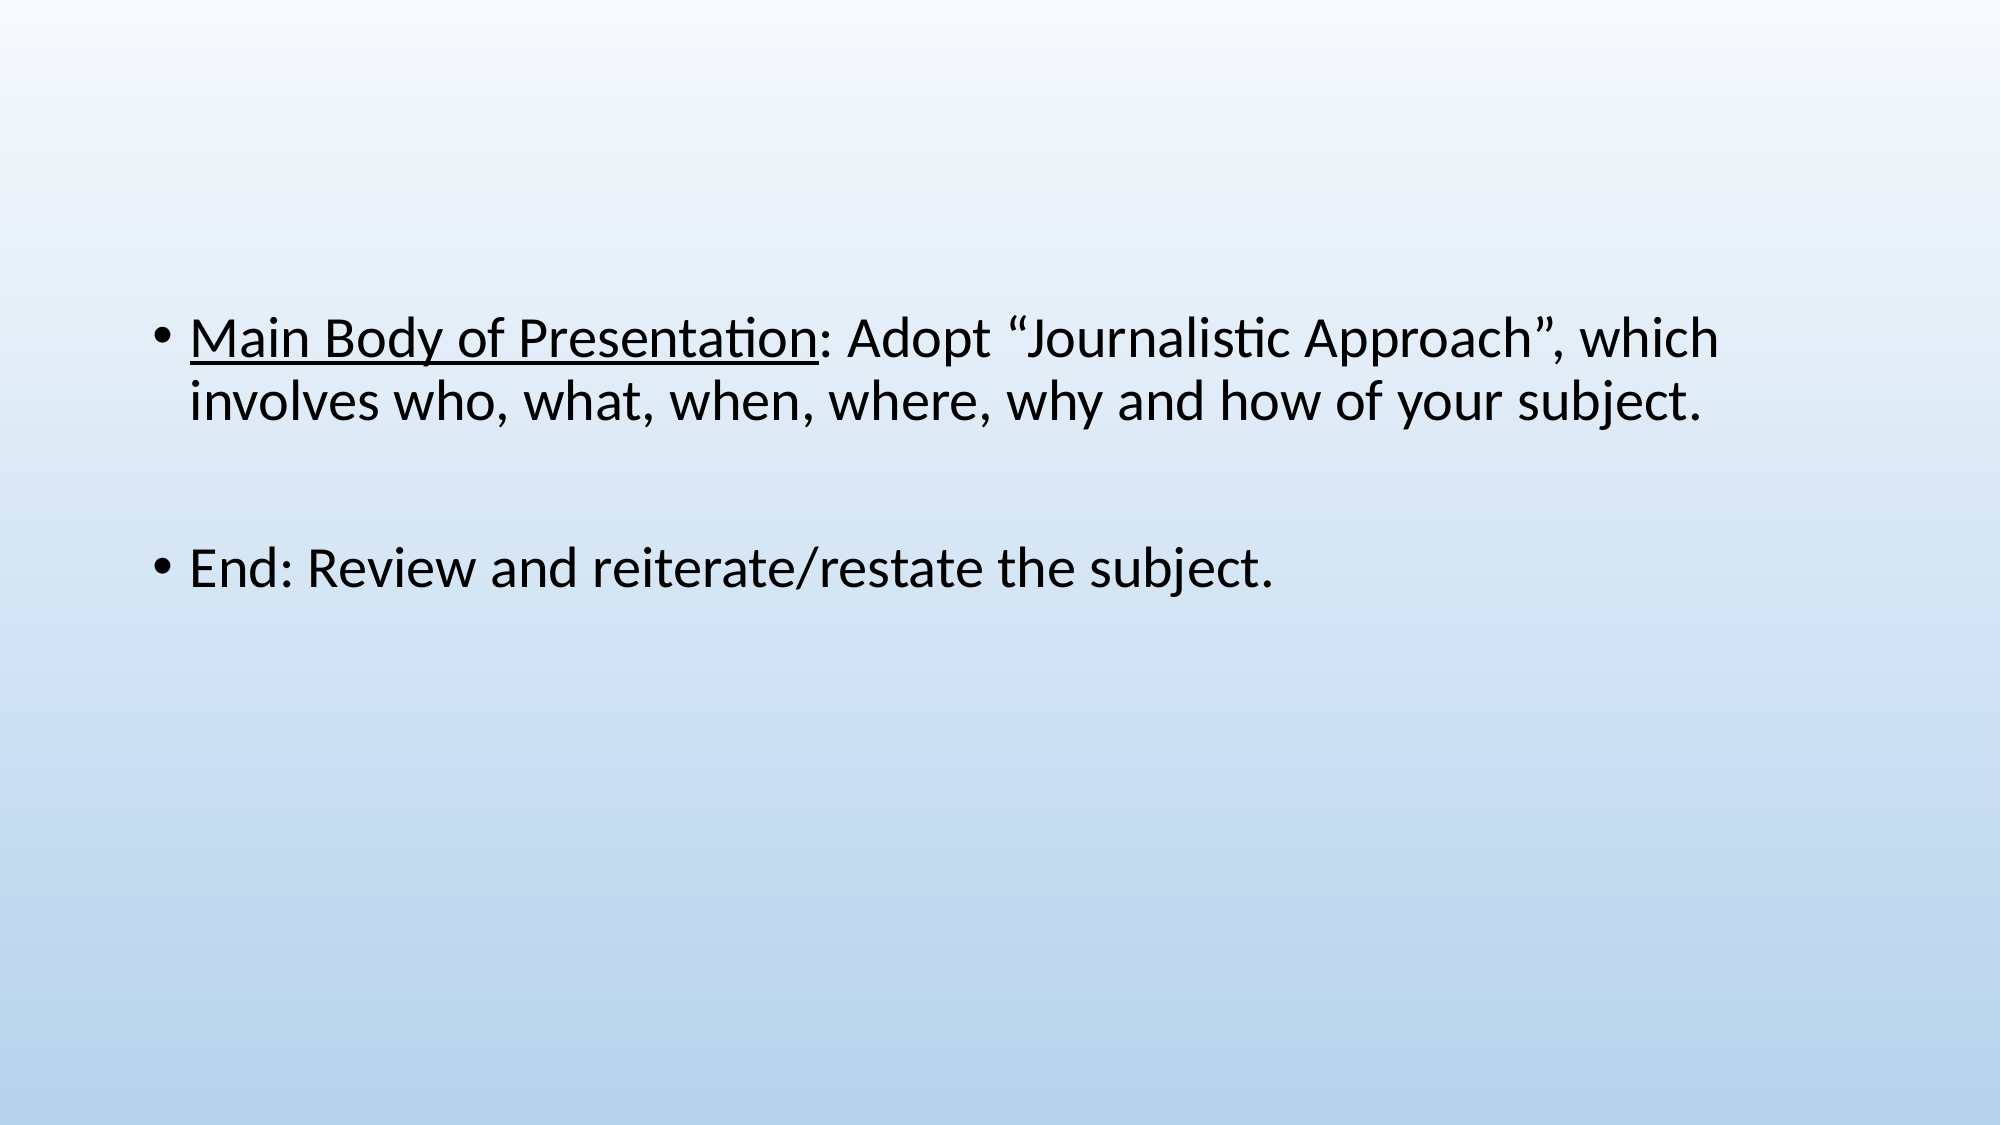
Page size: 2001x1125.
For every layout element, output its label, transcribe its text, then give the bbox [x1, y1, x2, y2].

list Main Body of Presentation: Adopt “Journalistic Approach”, which involves who, what, when, where, why and how of your subject. End: Review and reiterate/restate the subject. [137, 299, 1863, 1014]
